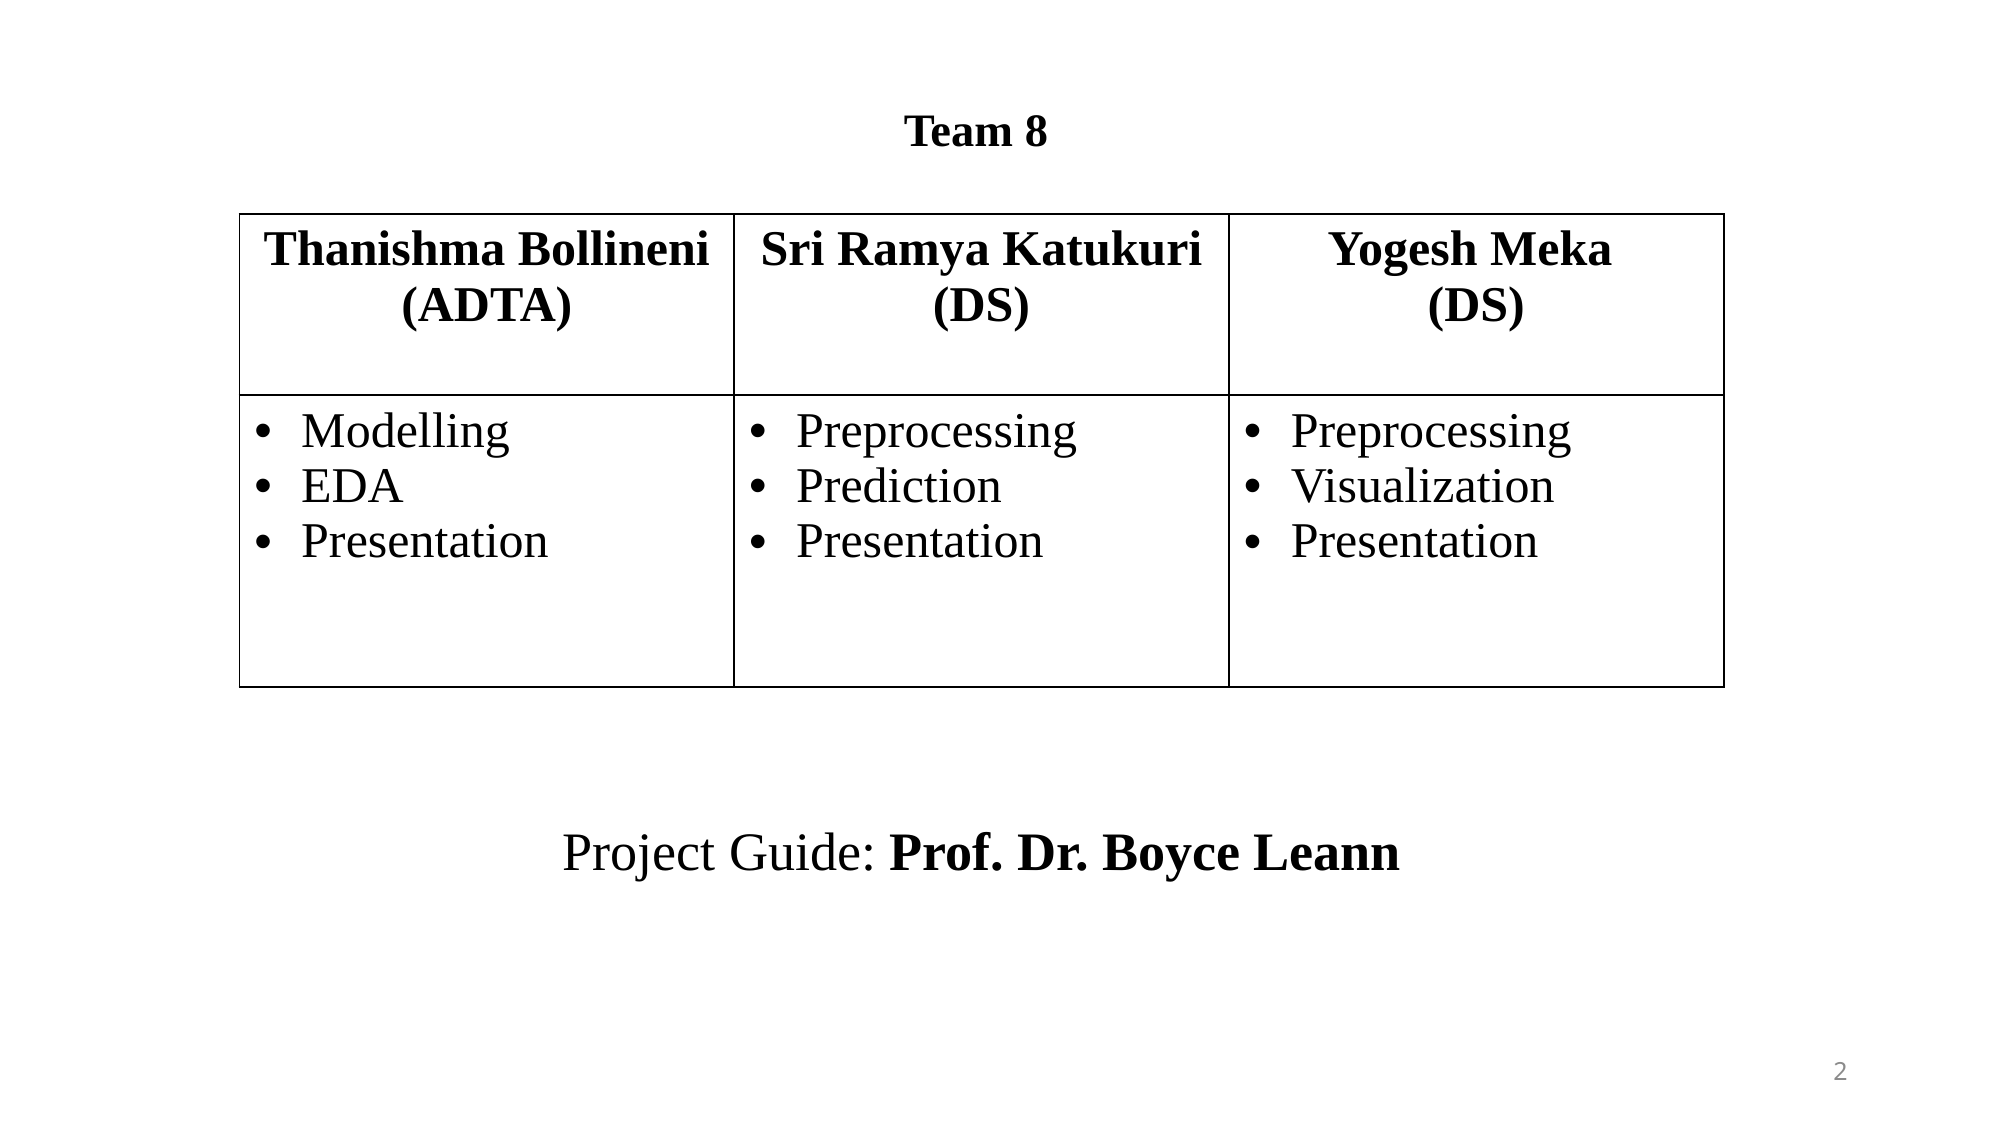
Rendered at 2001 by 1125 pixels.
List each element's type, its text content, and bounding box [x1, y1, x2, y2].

table_cell Preprocessing Prediction Presentation [735, 396, 1228, 686]
table_cell Modelling EDA Presentation [240, 396, 733, 686]
table_header Thanishma Bollineni (ADTA) [240, 215, 733, 394]
slide_number 2 [1412, 1042, 1863, 1103]
table_header Yogesh Meka (DS) [1230, 215, 1723, 394]
table_cell Preprocessing Visualization Presentation [1230, 396, 1723, 686]
table_header Sri Ramya Katukuri (DS) [735, 215, 1228, 394]
list Team 8 Project Guide: Prof. Dr. Boyce Leann [140, 83, 1824, 891]
